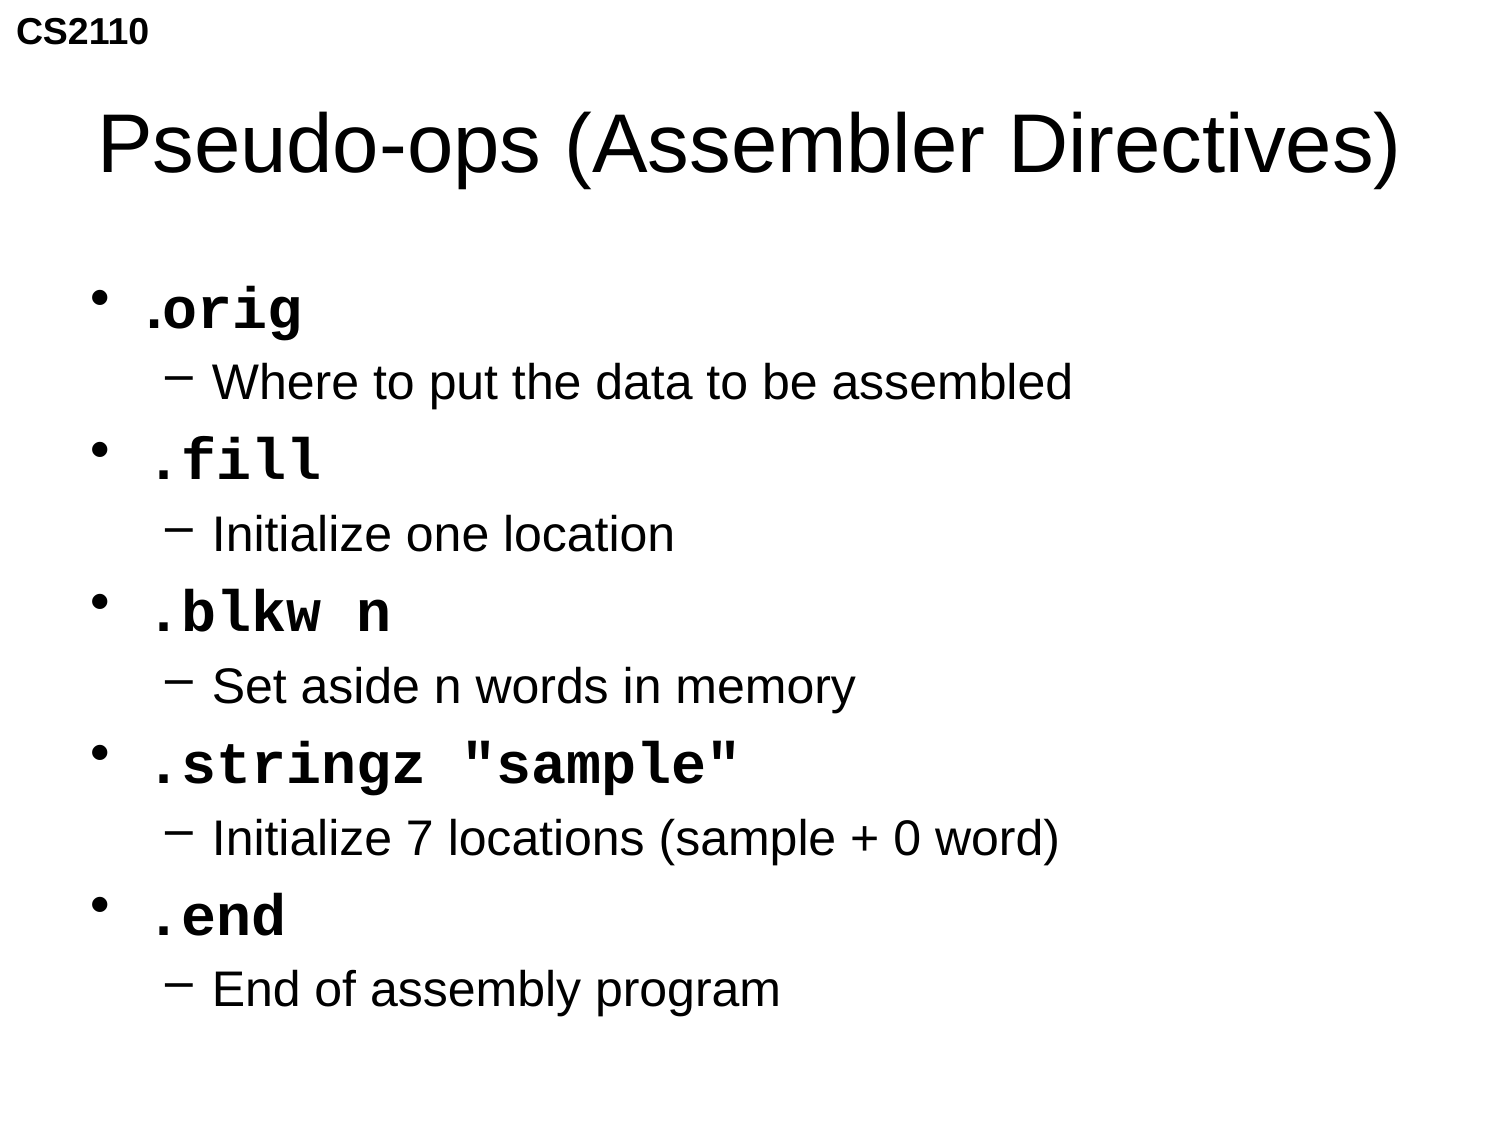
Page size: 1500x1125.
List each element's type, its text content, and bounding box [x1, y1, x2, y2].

list .orig Where to put the data to be assembled .fill Initialize one location .blkw n Set aside n words in memory .stringz "sample" Initialize 7 locations (sample + 0 word) .end End of assembly program [75, 262, 1425, 1100]
title Pseudo-ops (Assembler Directives) [75, 45, 1425, 233]
